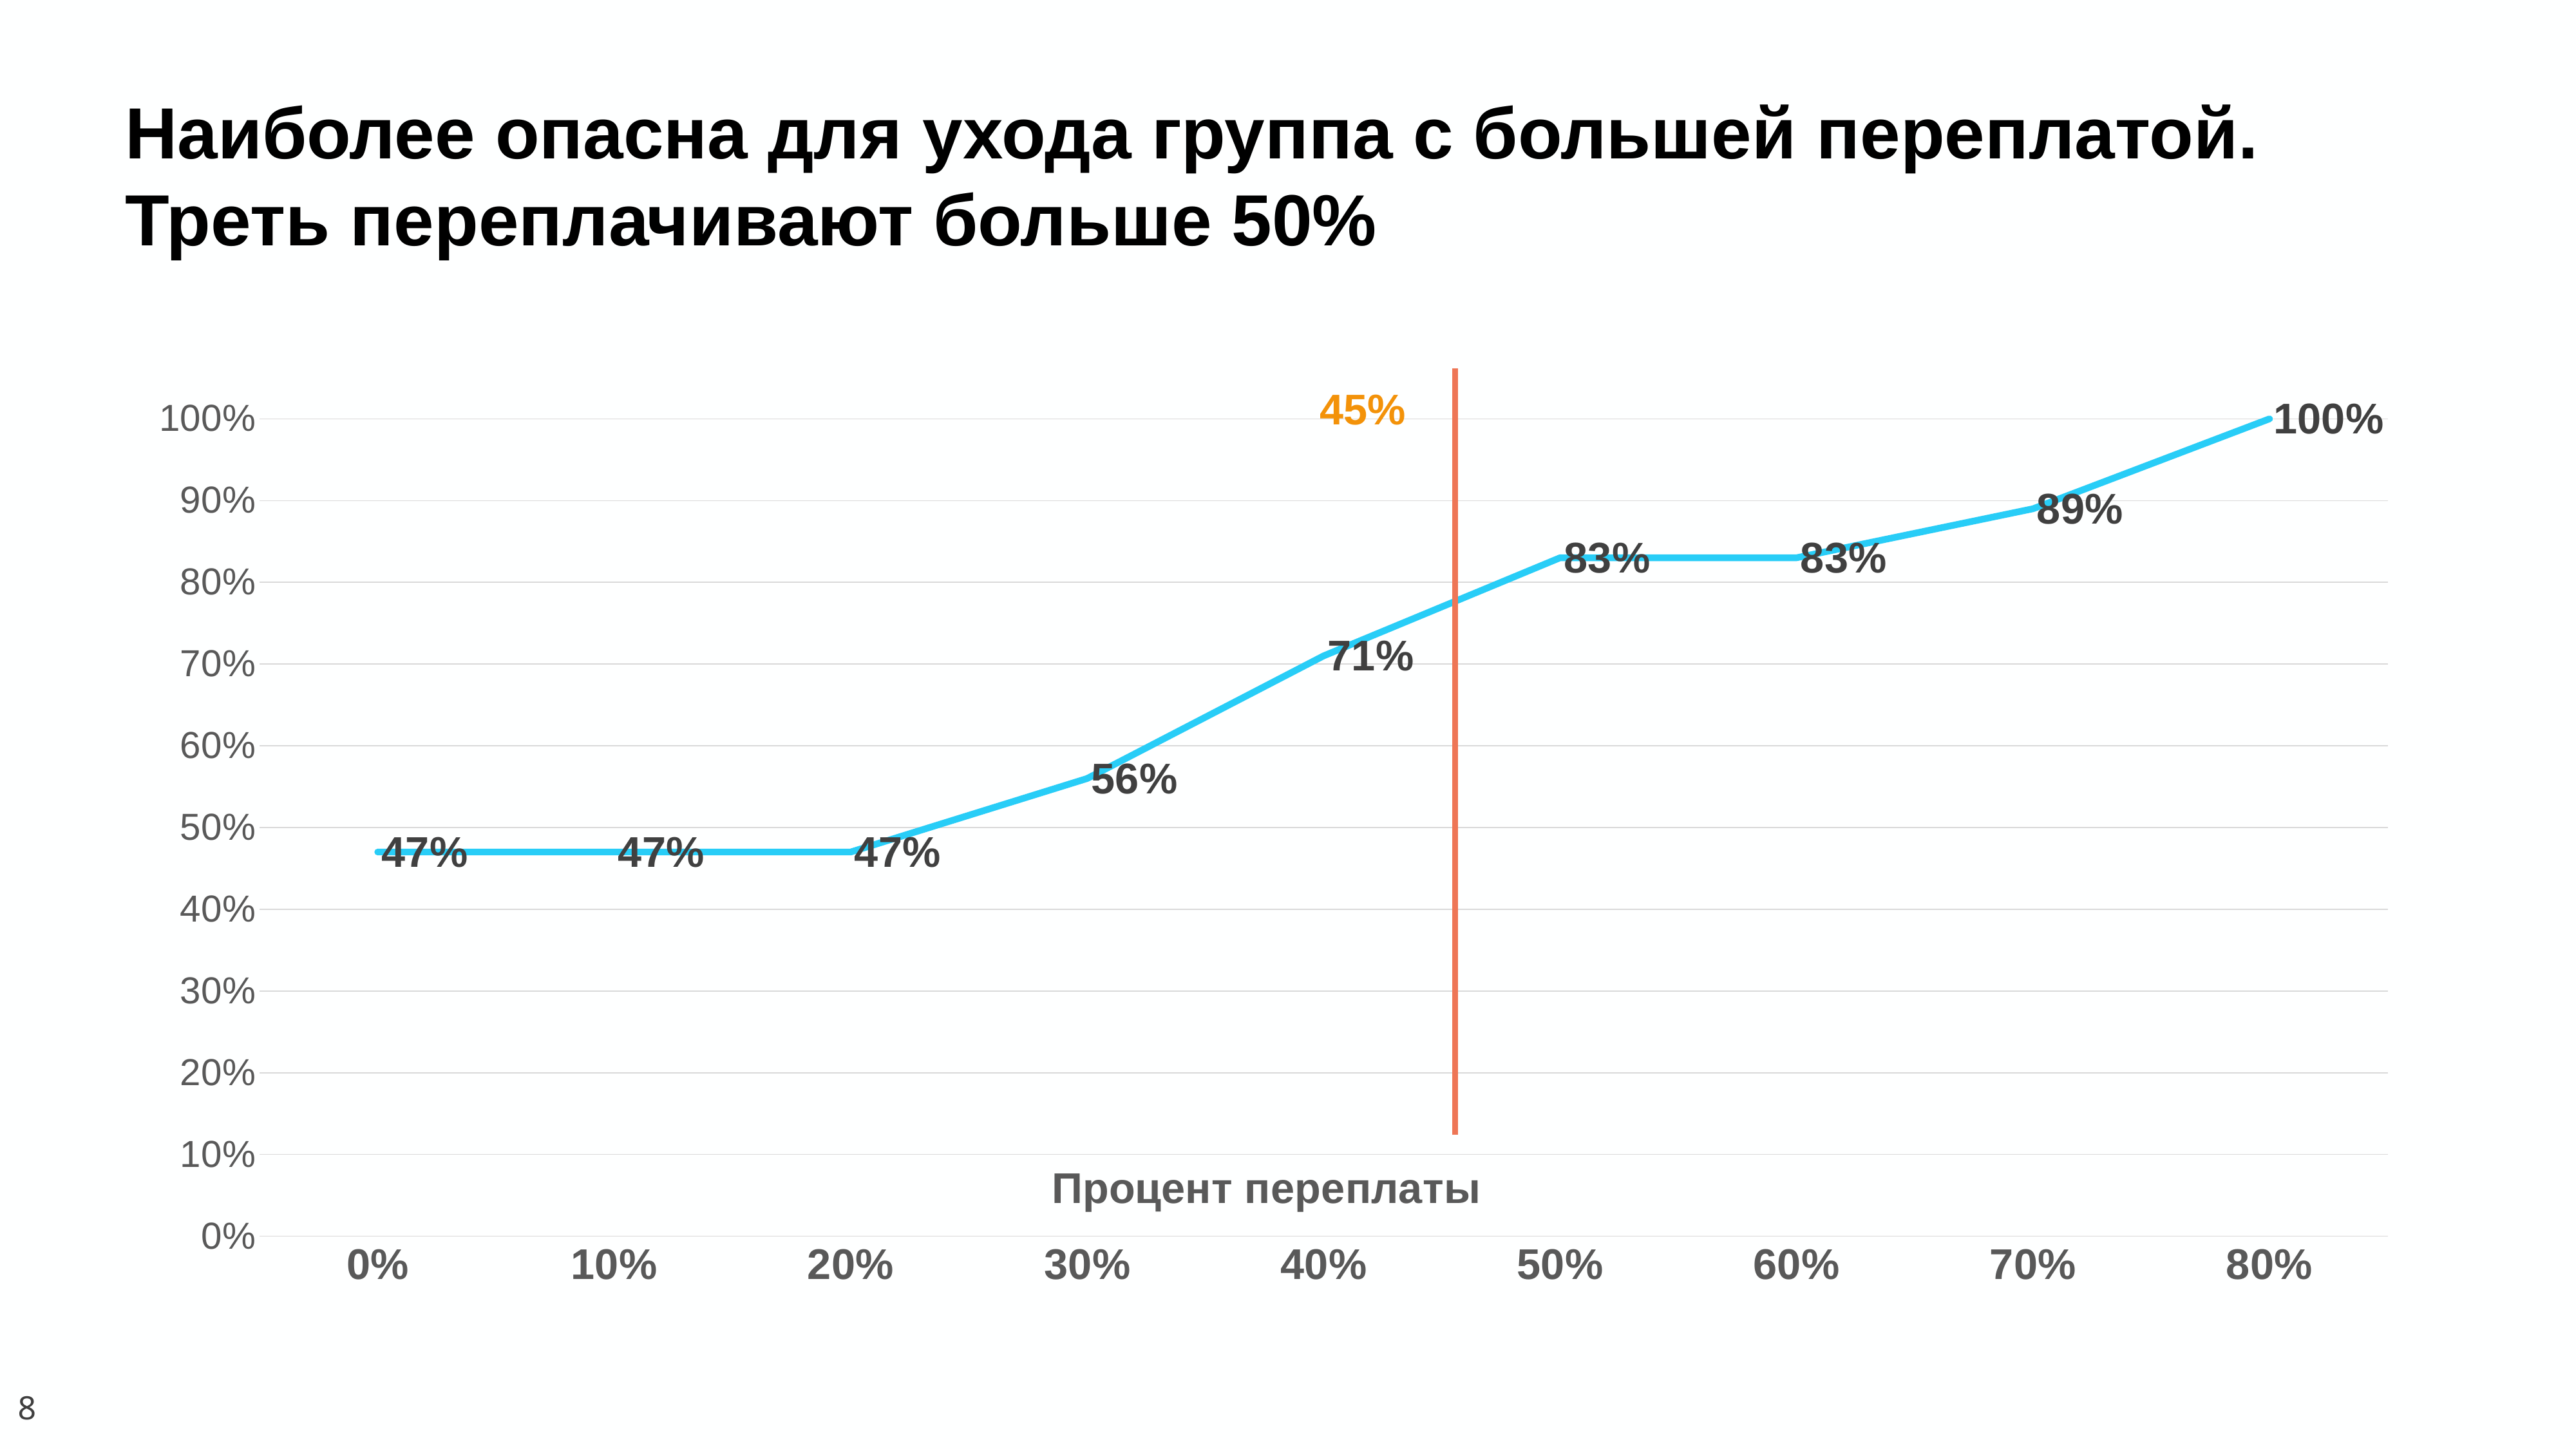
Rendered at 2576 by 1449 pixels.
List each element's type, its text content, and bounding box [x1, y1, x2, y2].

text_box Наиболее опасна для ухода группа с большей переплатой. Треть переплачивают больше 50% [115, 81, 2468, 180]
chart [112, 278, 2434, 1309]
